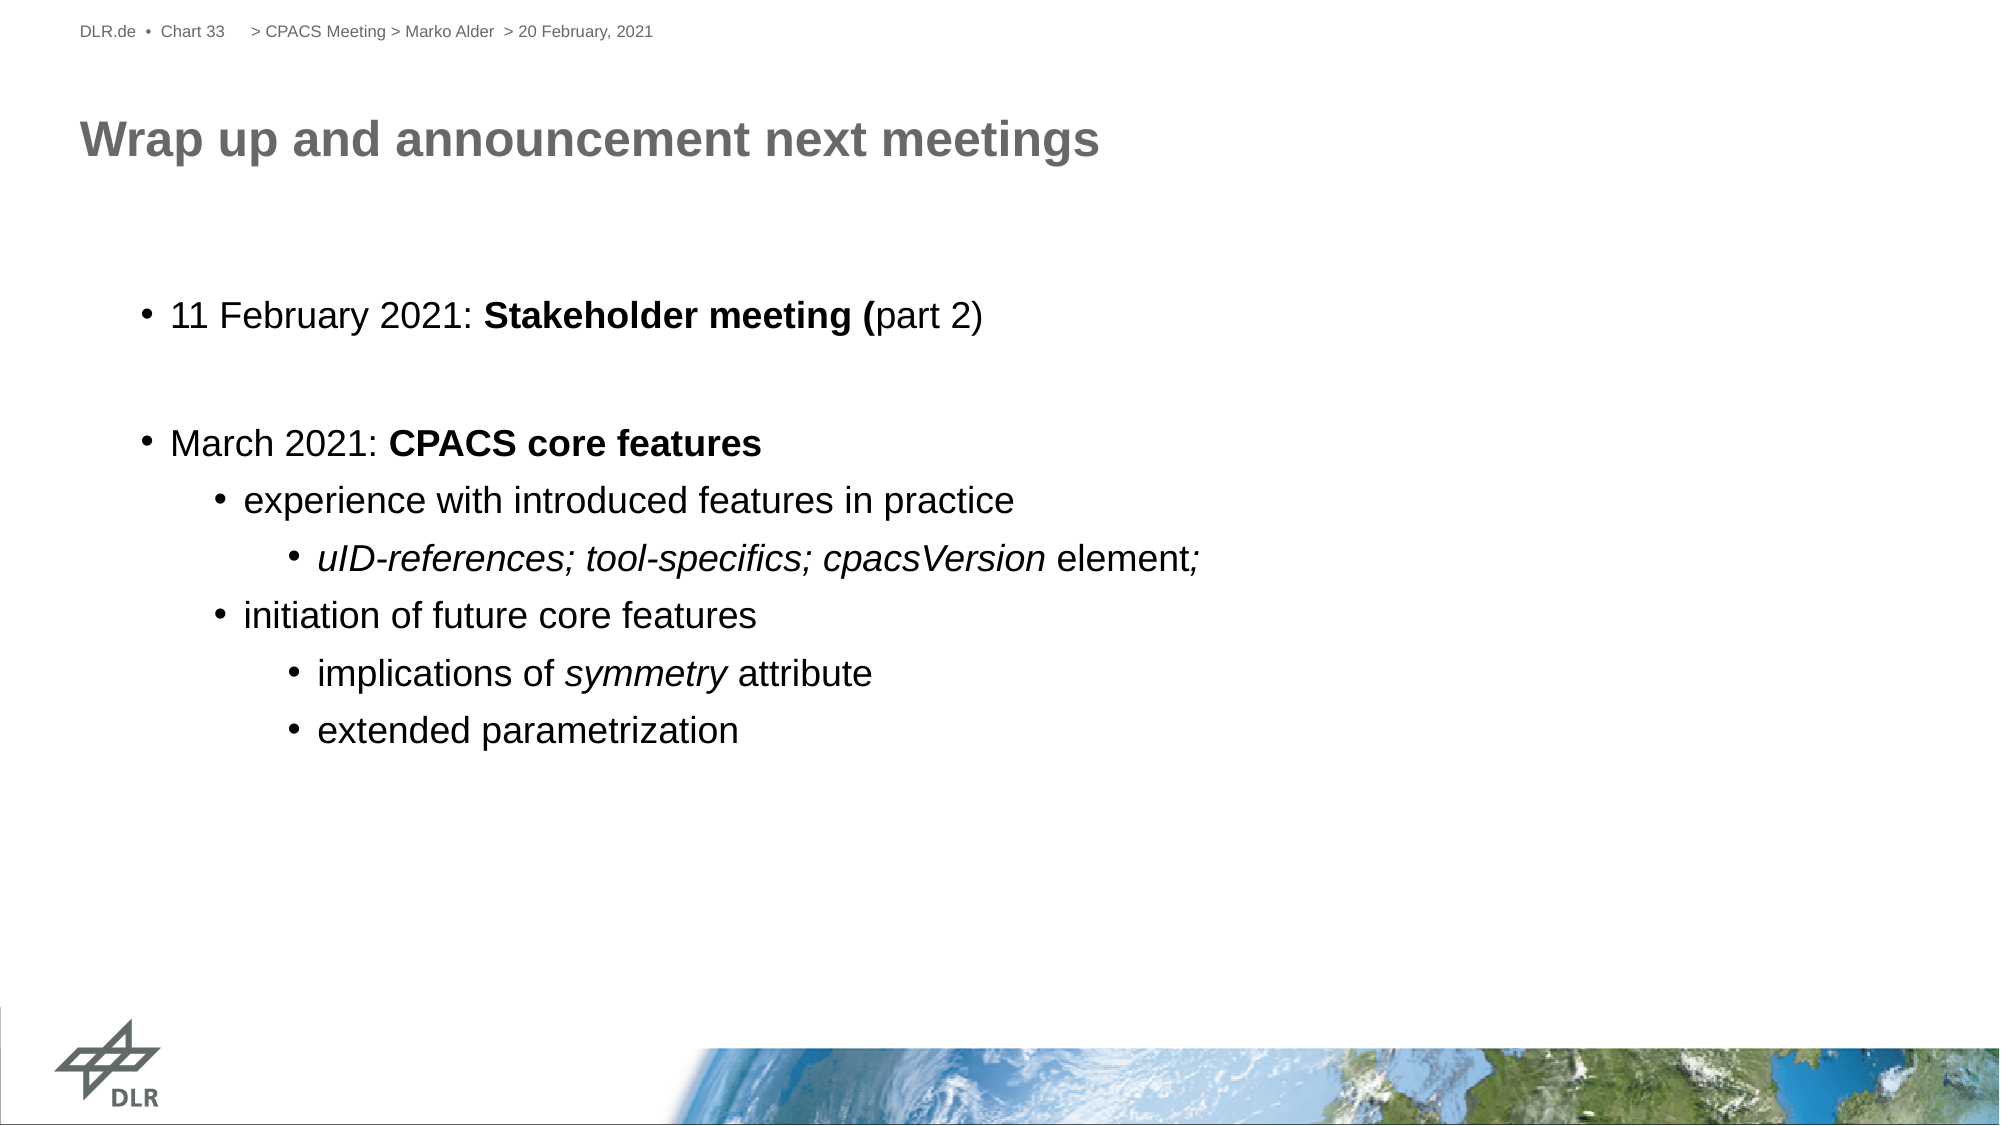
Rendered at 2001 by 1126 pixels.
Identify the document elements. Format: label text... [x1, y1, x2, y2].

slide_number DLR.de • Chart 33 [79, 20, 251, 45]
list 11 February 2021: Stakeholder meeting (part 2) March 2021: CPACS core features experience with introduced features in practice uID-references; tool-specifics; cpacsVersion element; initiation of future core features implications of symmetry attribute extended parametrization [140, 290, 1921, 1024]
title Wrap up and announcement next meetings [79, 106, 1921, 228]
footer > CPACS Meeting > Marko Alder > 20 February, 2021 [251, 20, 1921, 45]
picture [0, 1007, 2000, 1125]
